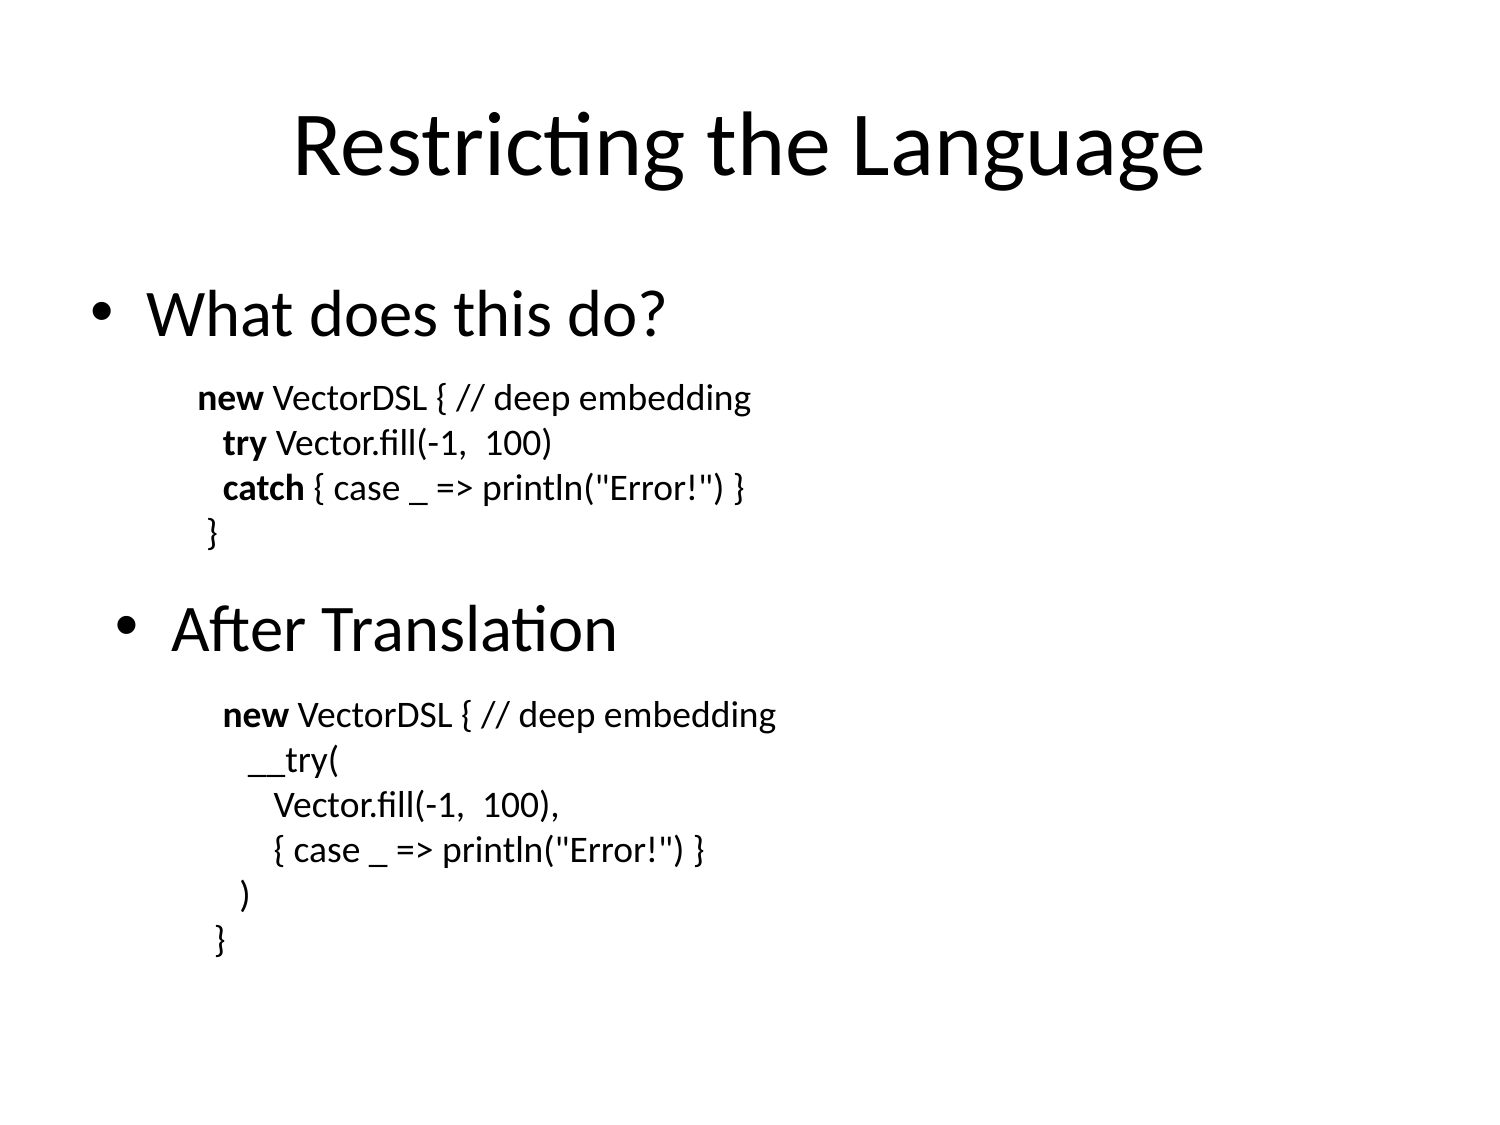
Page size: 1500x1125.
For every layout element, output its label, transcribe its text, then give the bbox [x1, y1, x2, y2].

title Restricting the Language [75, 45, 1425, 233]
text_box new VectorDSL { // deep embedding try Vector.fill(-1, 100) catch { case _ => println("Error!") } } [174, 366, 925, 561]
list What does this do? [75, 262, 1425, 366]
text_box After Translation [99, 577, 1450, 781]
text_box new VectorDSL { // deep embedding __try( Vector.fill(-1, 100), { case _ => println("Error!") } ) } [199, 682, 950, 967]
